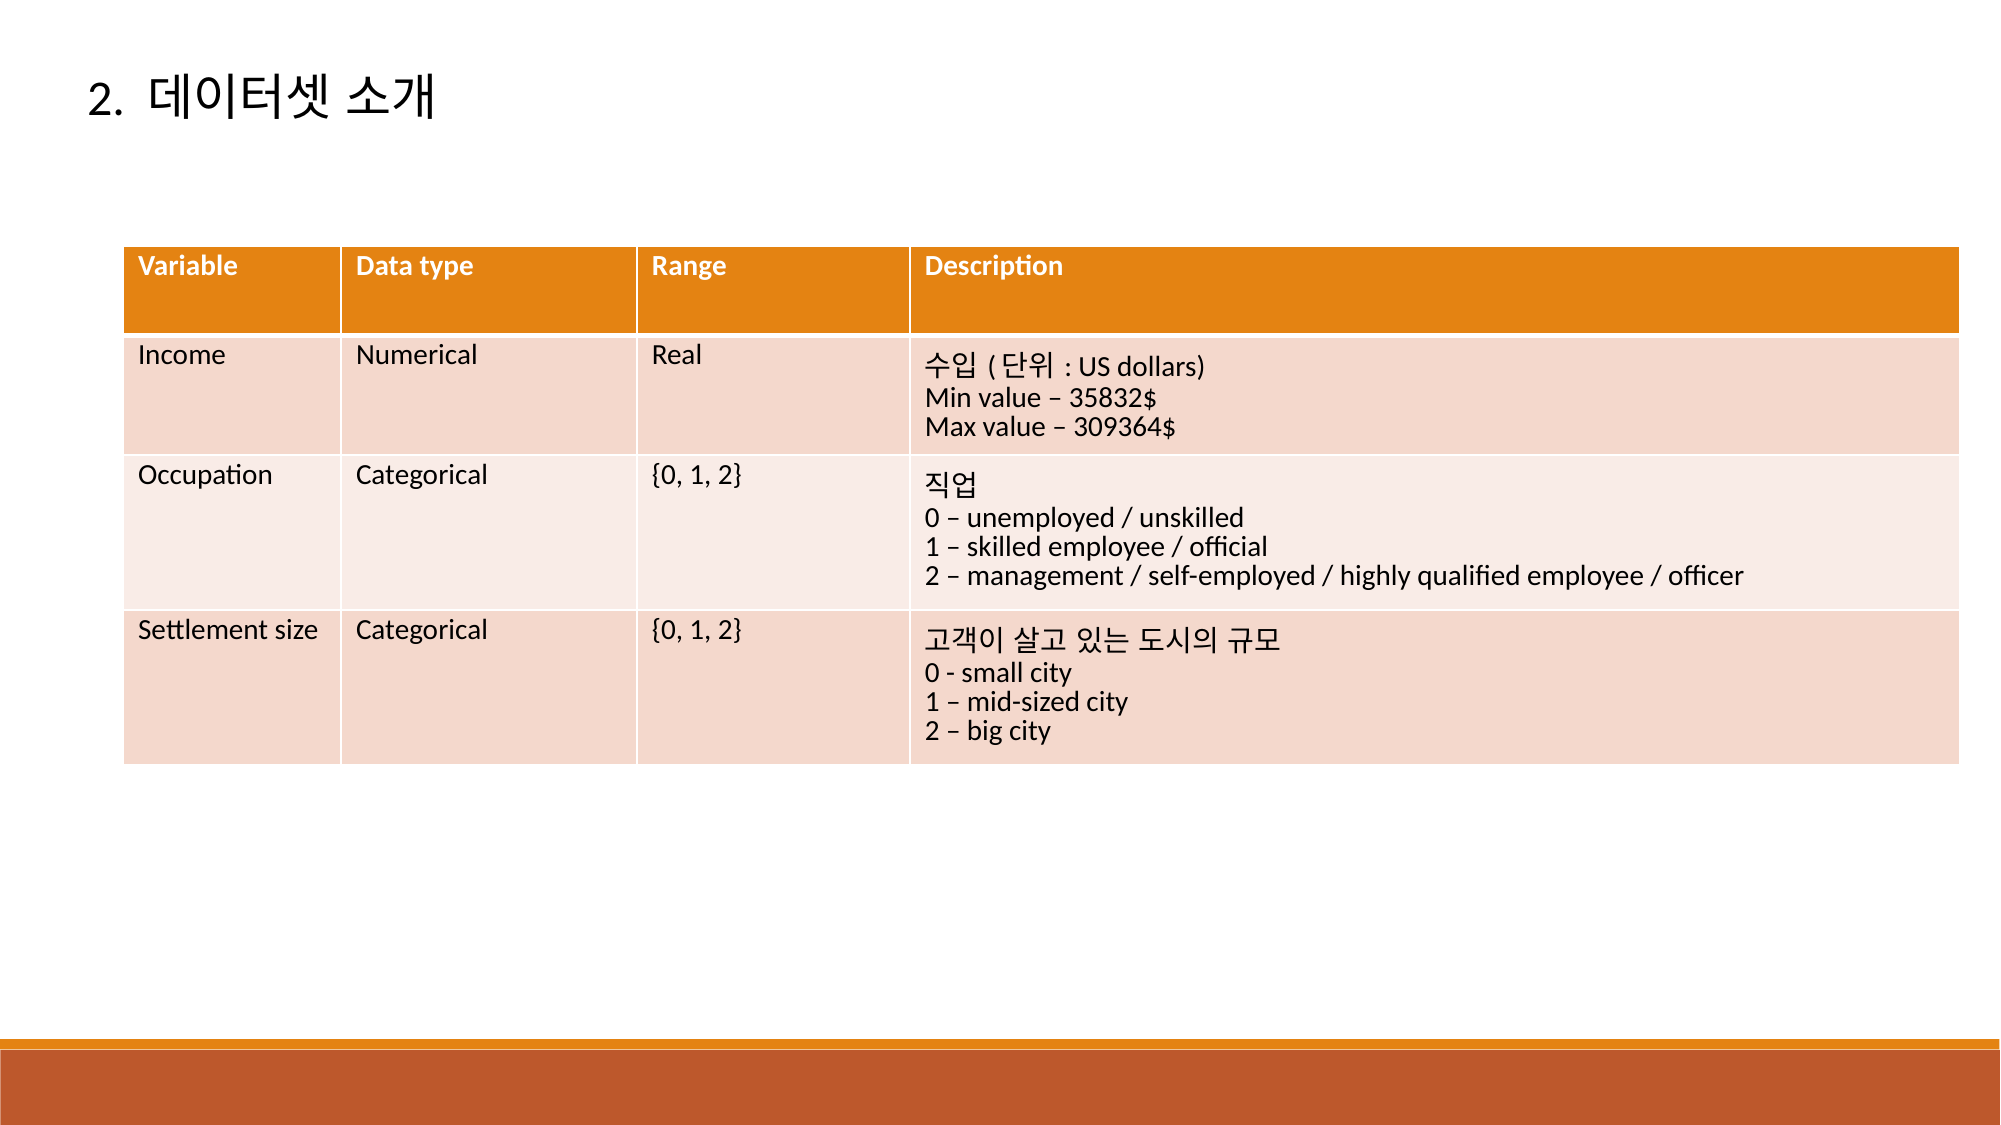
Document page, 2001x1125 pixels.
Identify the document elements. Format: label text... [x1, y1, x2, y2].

table_cell Categorical [342, 456, 636, 609]
table_cell Settlement size [124, 611, 340, 764]
table_cell Categorical [342, 611, 636, 764]
table_cell 고객이 살고 있는 도시의 규모 0 - small city 1 – mid-sized city 2 – big city [911, 611, 1959, 764]
table_cell Income [124, 338, 340, 454]
text_box 2. 데이터셋 소개 [72, 57, 910, 133]
table_header Range [638, 247, 909, 333]
table_header Description [911, 247, 1959, 333]
table_cell Numerical [342, 338, 636, 454]
table_cell 직업 0 – unemployed / unskilled 1 – skilled employee / official 2 – management / self-employed / highly qualified employee / officer [911, 456, 1959, 609]
table_header Data type [342, 247, 636, 333]
table_cell Occupation [124, 456, 340, 609]
table_header Variable [124, 247, 340, 333]
table_cell Real [638, 338, 909, 454]
table_cell {0, 1, 2} [638, 611, 909, 764]
table_cell {0, 1, 2} [638, 456, 909, 609]
table_cell 수입(단위: US dollars) Min value – 35832$ Max value – 309364$ [911, 338, 1959, 454]
